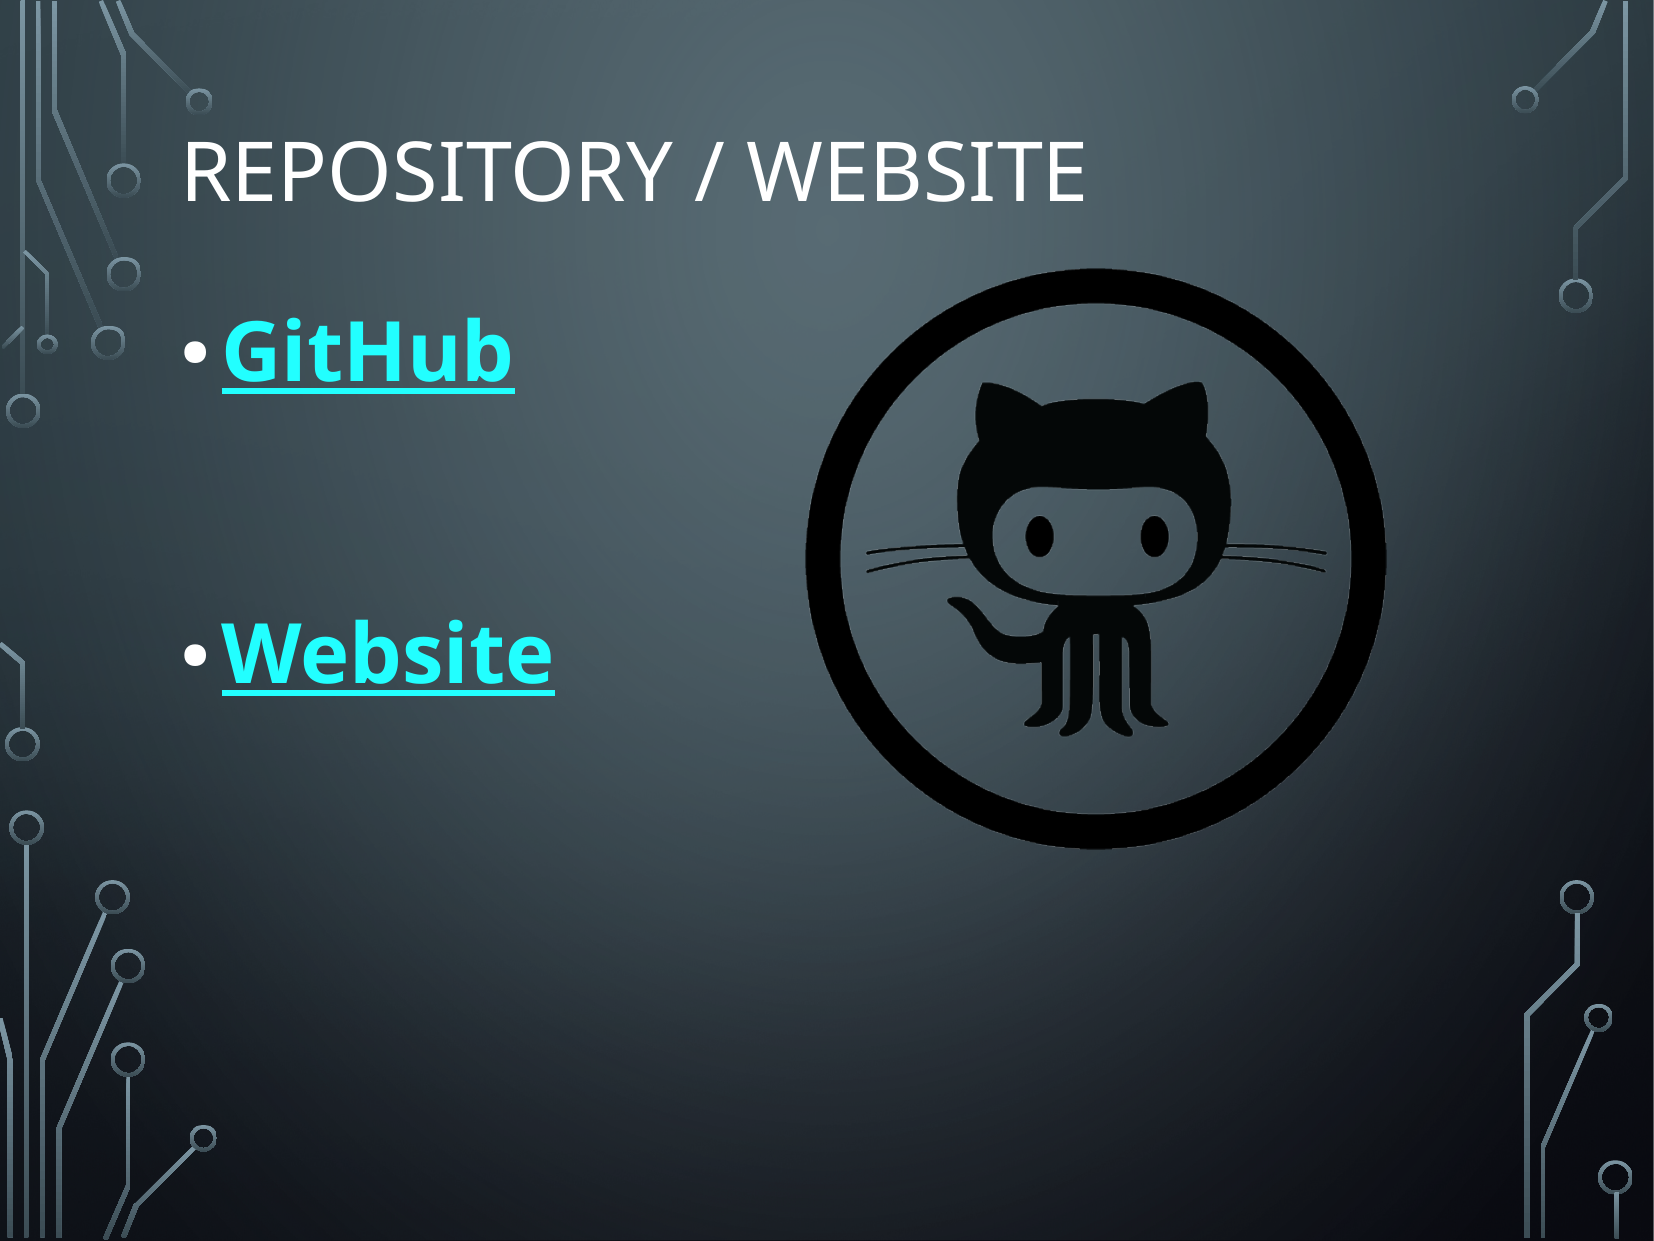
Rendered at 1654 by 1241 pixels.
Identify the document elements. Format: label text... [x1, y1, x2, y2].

title Repository / Website [165, 116, 1347, 235]
list GitHub Website [165, 268, 1654, 988]
picture [804, 267, 1388, 851]
